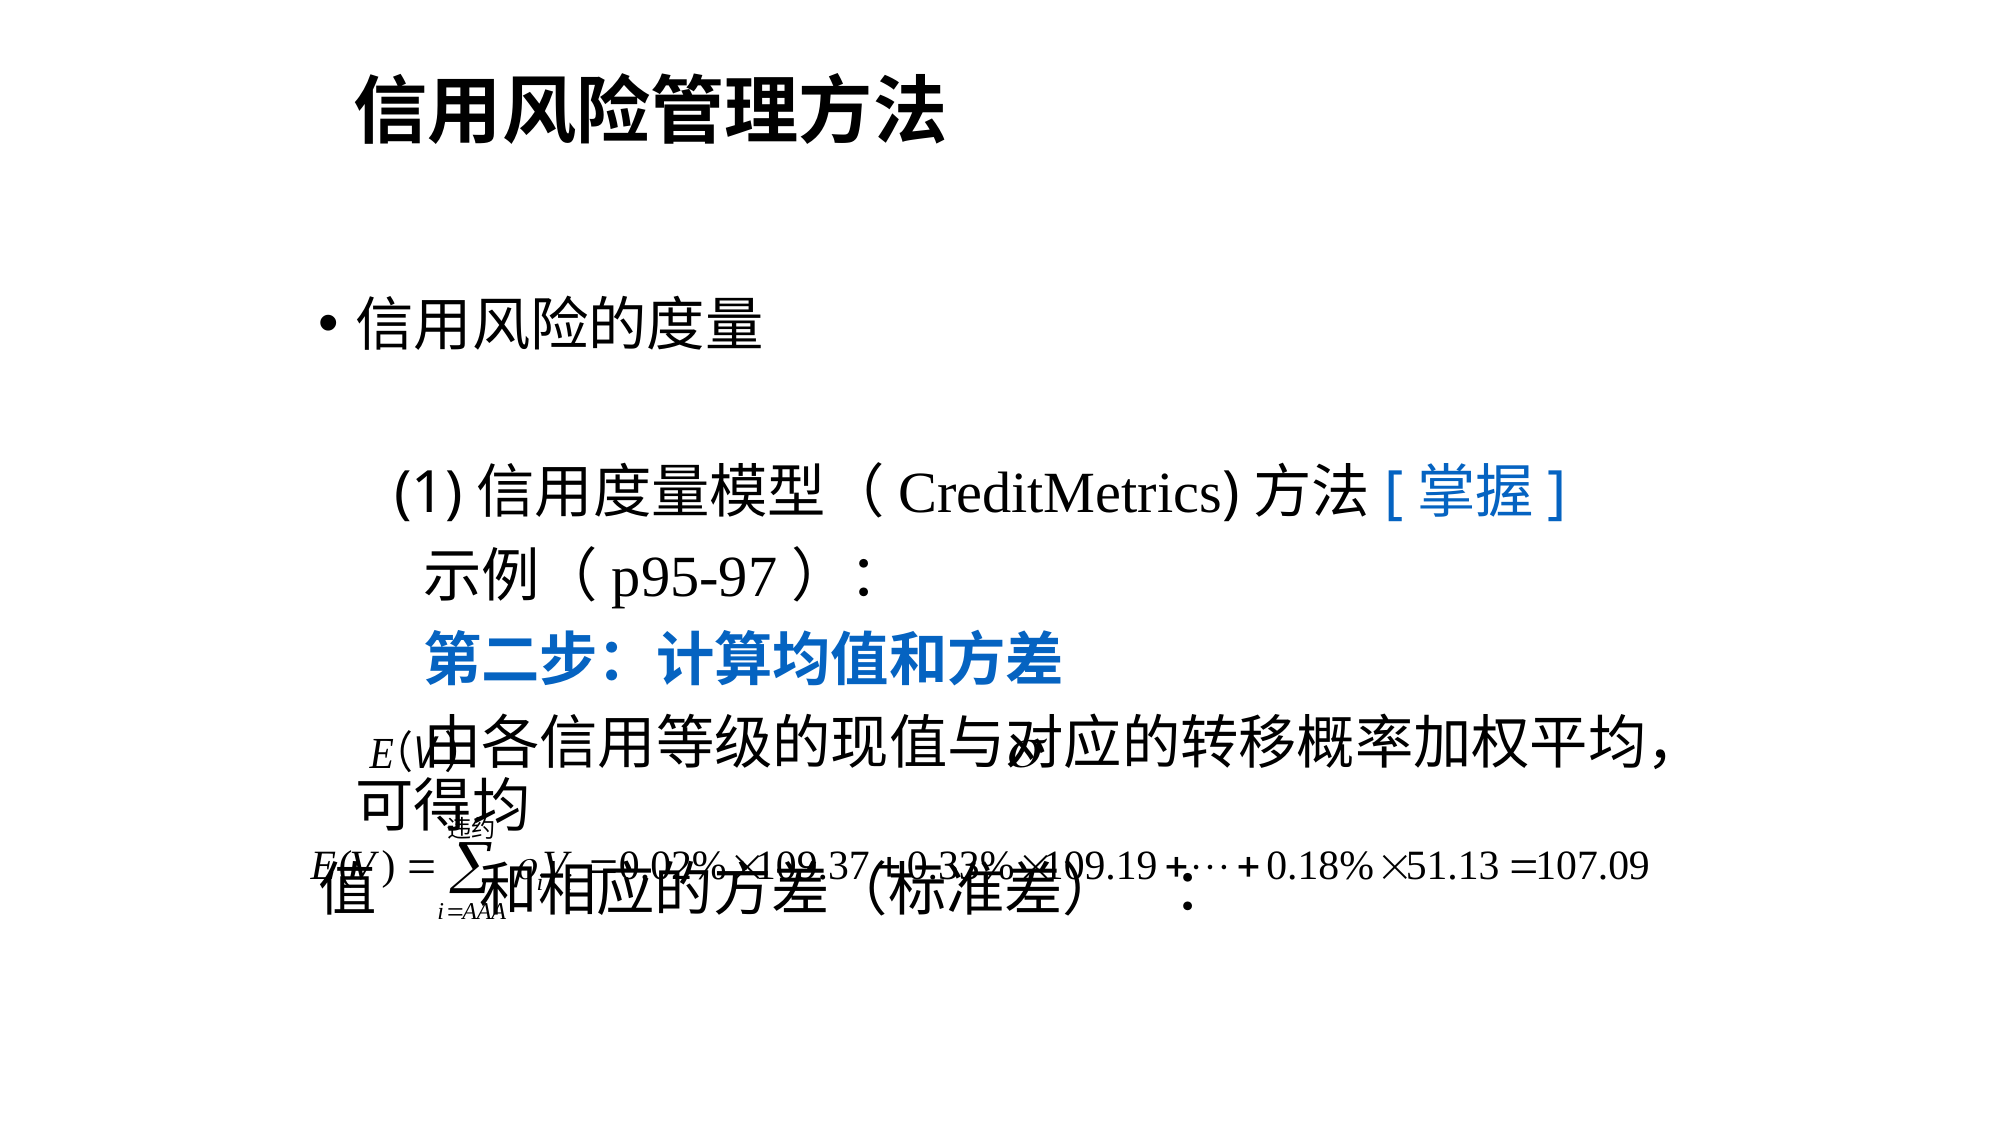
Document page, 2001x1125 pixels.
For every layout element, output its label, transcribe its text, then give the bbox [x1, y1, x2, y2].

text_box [362, 727, 469, 780]
list 信用风险的度量 (1)信用度量模型（CreditMetrics)方法[掌握] 示例（p95-97）： 第二步：计算均值和方差 由各信用等级的现值与对应的转移概率加权平均，可得均 值 和相应的方差（标准差） ： [303, 196, 1709, 1024]
title 信用风险管理方法 [338, 66, 1564, 162]
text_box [999, 727, 1060, 782]
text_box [303, 810, 1658, 929]
